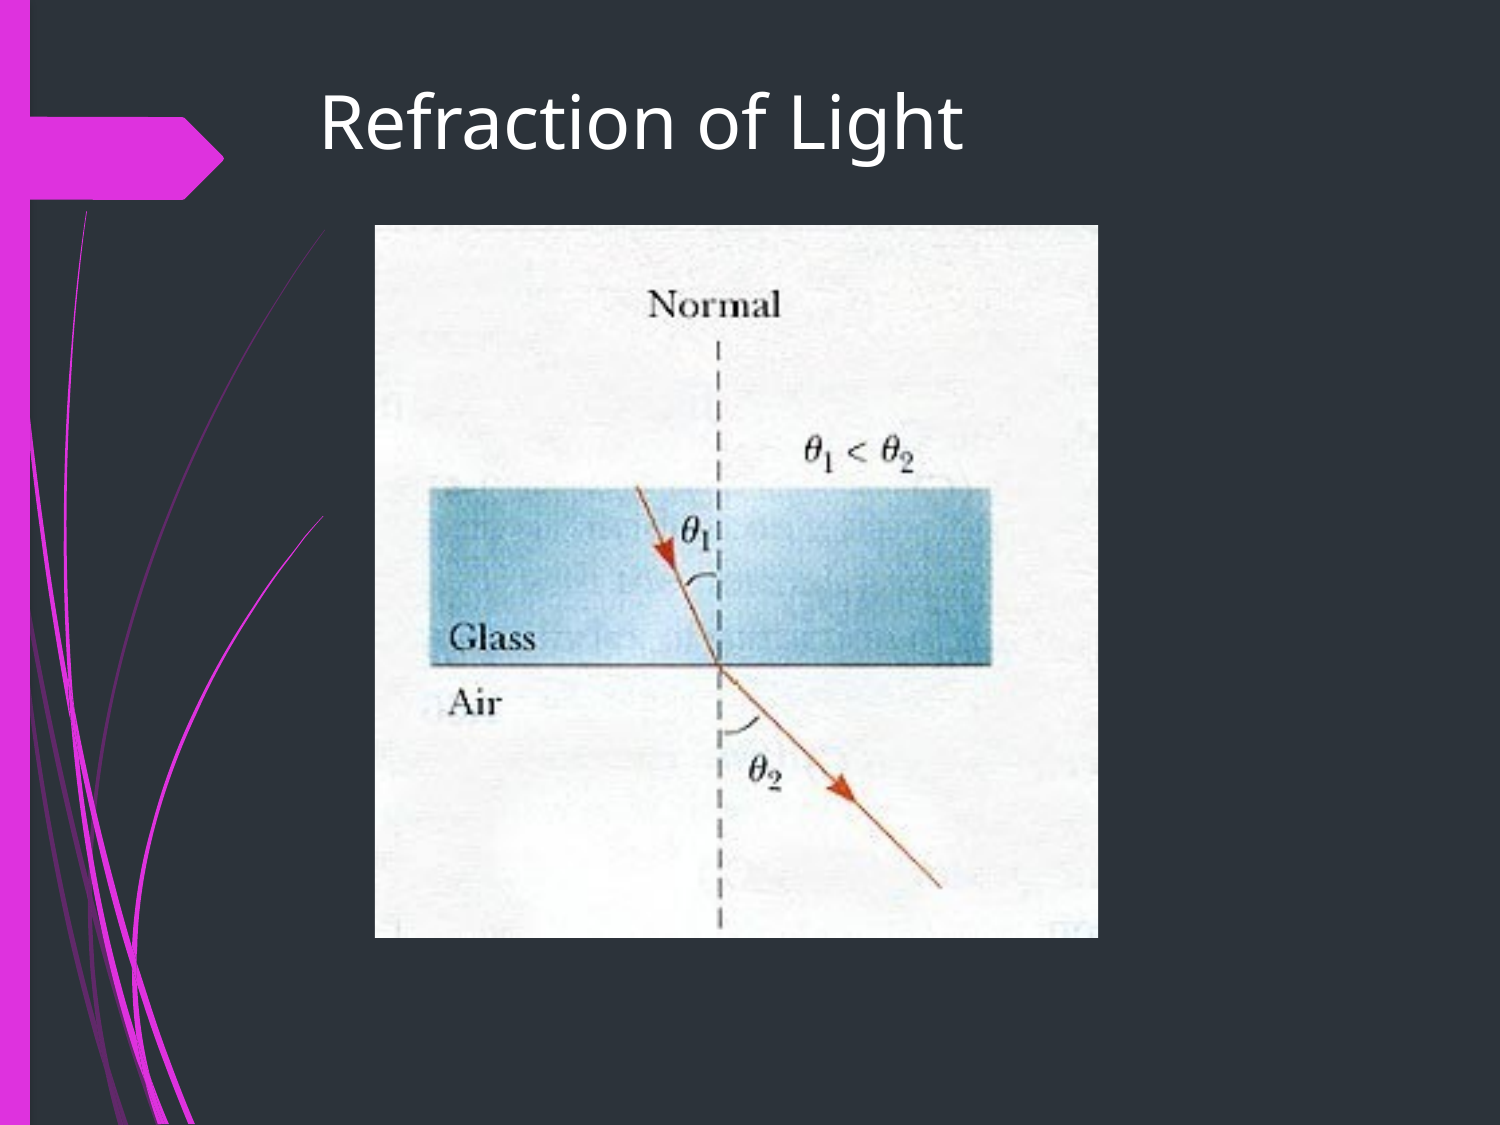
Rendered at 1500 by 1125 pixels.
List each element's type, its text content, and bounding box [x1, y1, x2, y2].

text_box [374, 224, 1099, 938]
title Refraction of Light [316, 75, 1171, 263]
